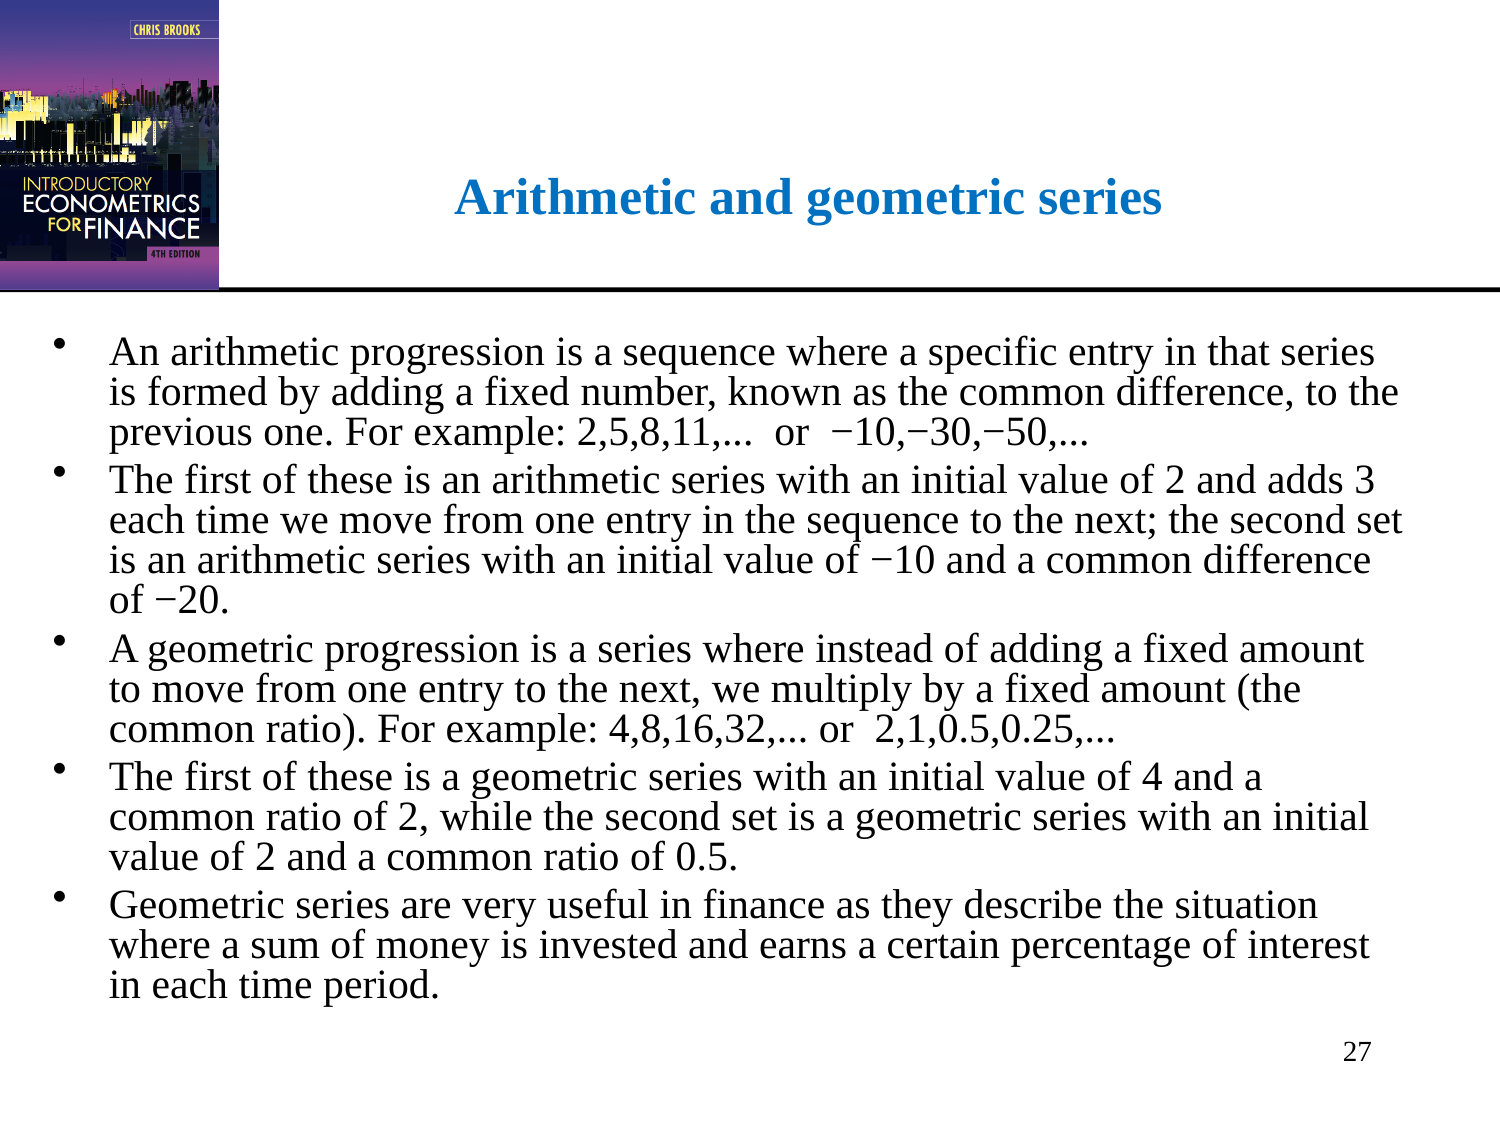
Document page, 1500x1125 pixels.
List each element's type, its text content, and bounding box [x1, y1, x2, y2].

title Arithmetic and geometric series [230, 99, 1388, 288]
list An arithmetic progression is a sequence where a specific entry in that series is formed by adding a fixed number, known as the common difference, to the previous one. For example: 2,5,8,11,... or −10,−30,−50,... The first of these is an arithmetic series with an initial value of 2 and adds 3 each time we move from one entry in the sequence to the next; the second set is an arithmetic series with an initial value of −10 and a common difference of −20. A geometric progression is a series where instead of adding a fixed amount to move from one entry to the next, we multiply by a fixed amount (the common ratio). For example: 4,8,16,32,... or 2,1,0.5,0.25,... The first of these is a geometric series with an initial value of 4 and a common ratio of 2, while the second set is a geometric series with an initial value of 2 and a common ratio of 0.5. Geometric series are very useful in finance as they describe the situation where a sum of money is invested and earns a certain percentage of interest in each time period. [37, 326, 1424, 1100]
picture [0, 0, 219, 290]
